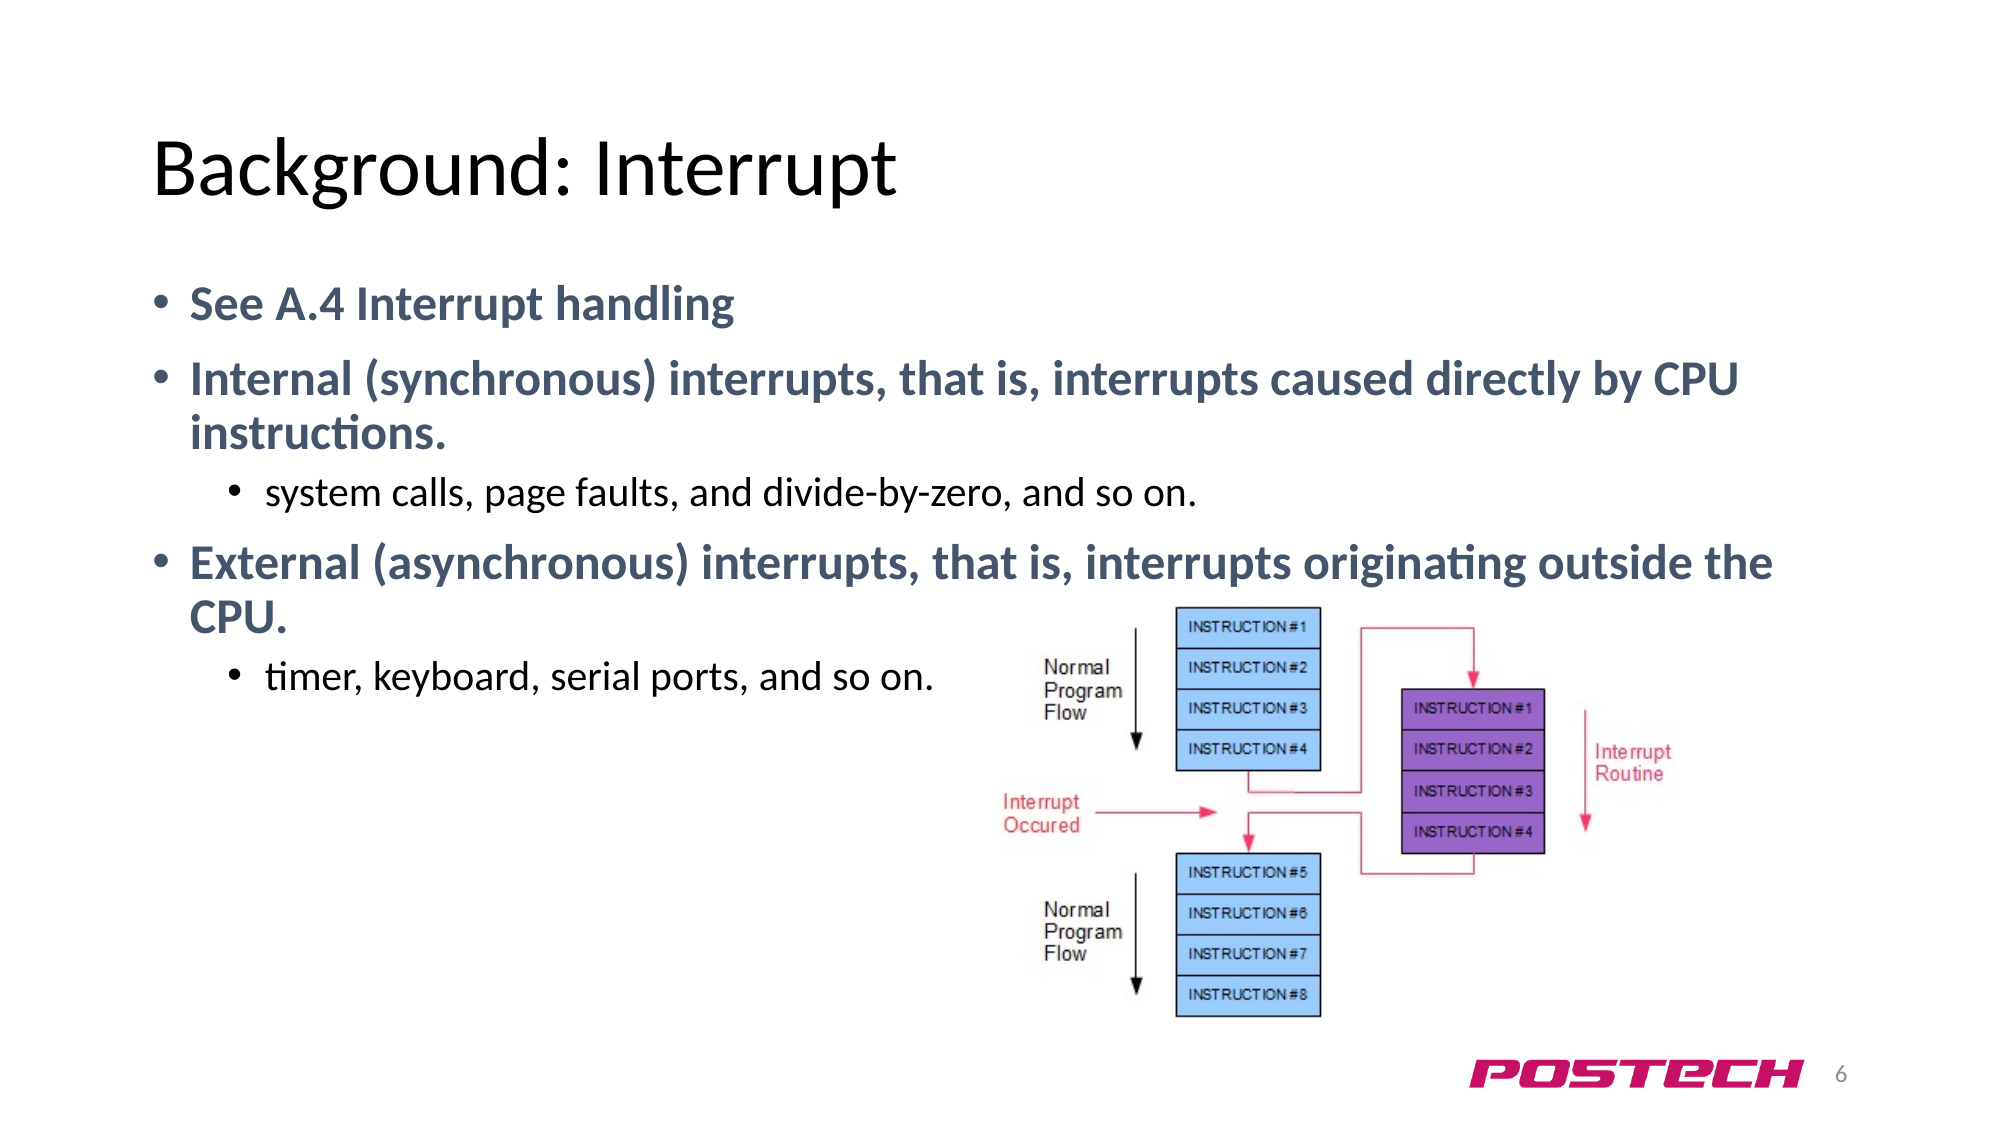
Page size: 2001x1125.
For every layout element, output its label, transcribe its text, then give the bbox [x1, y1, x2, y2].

slide_number 6 [1412, 1042, 1863, 1103]
text_box See A.4 Interrupt handling Internal (synchronous) interrupts, that is, interrupts caused directly by CPU instructions. system calls, page faults, and divide-by-zero, and so on. External (asynchronous) interrupts, that is, interrupts originating outside the CPU. timer, keyboard, serial ports, and so on. [137, 269, 1801, 1022]
picture [999, 601, 1677, 1022]
title Background: Interrupt [137, 59, 1863, 278]
